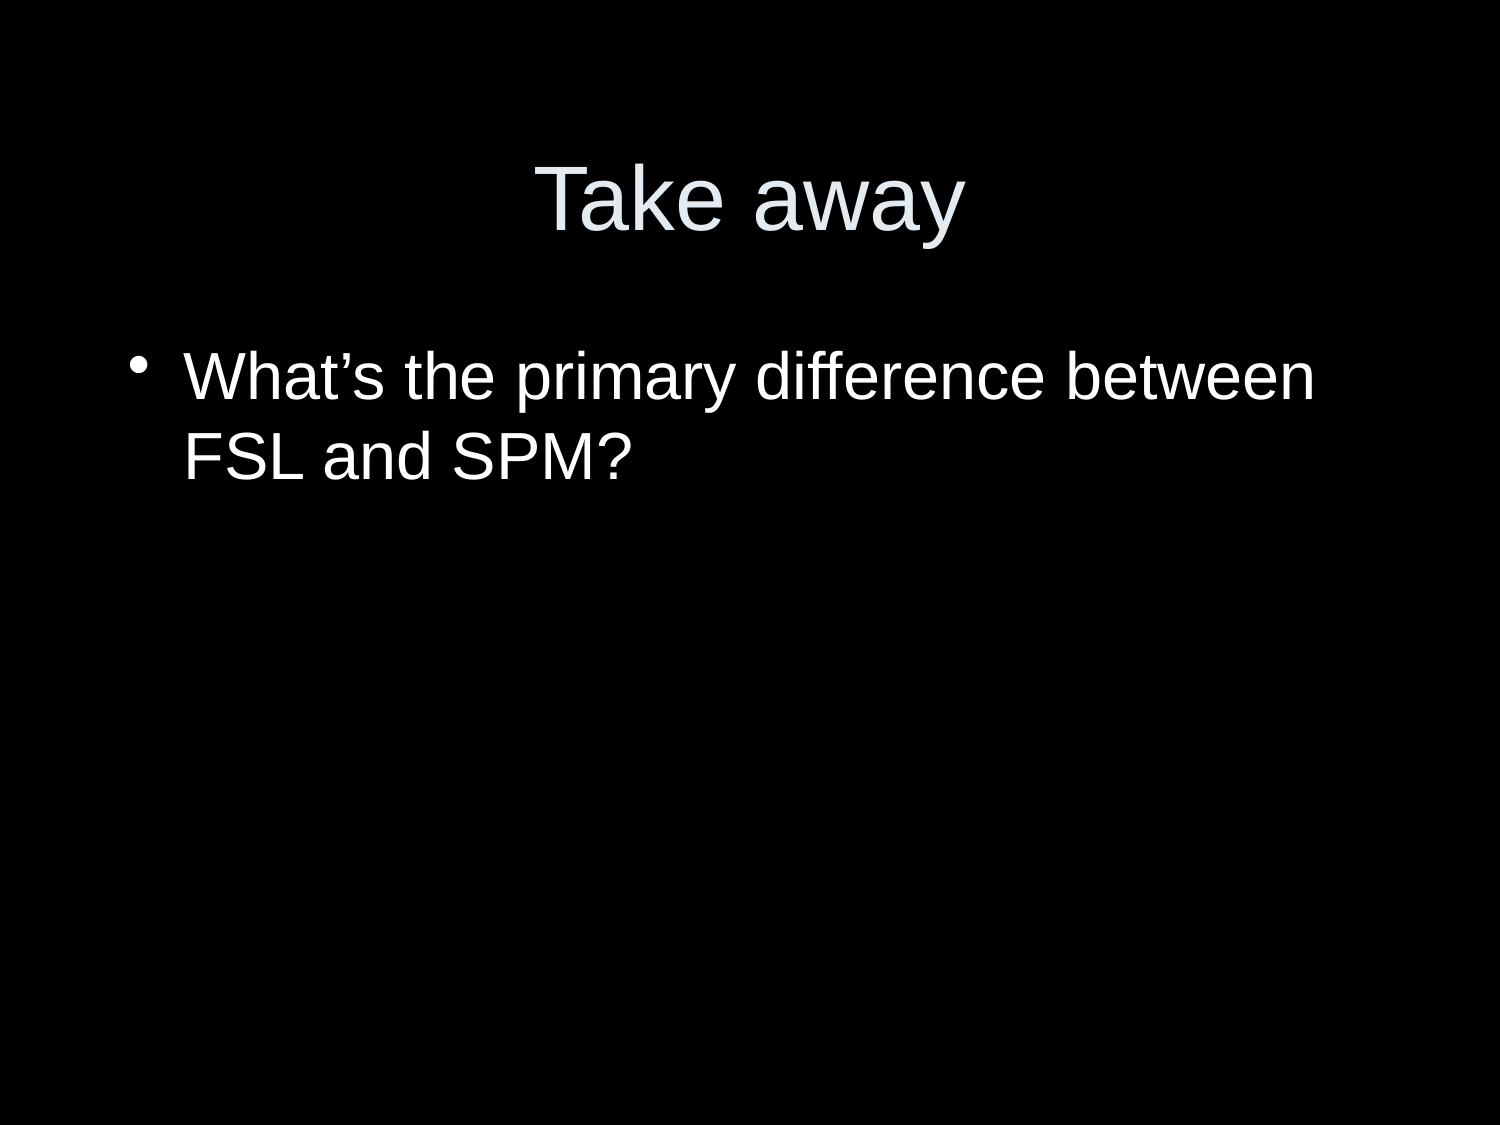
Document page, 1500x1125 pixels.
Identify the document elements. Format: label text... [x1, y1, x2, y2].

title Take away [112, 99, 1388, 288]
list What’s the primary difference between FSL and SPM? [112, 324, 1388, 1000]
